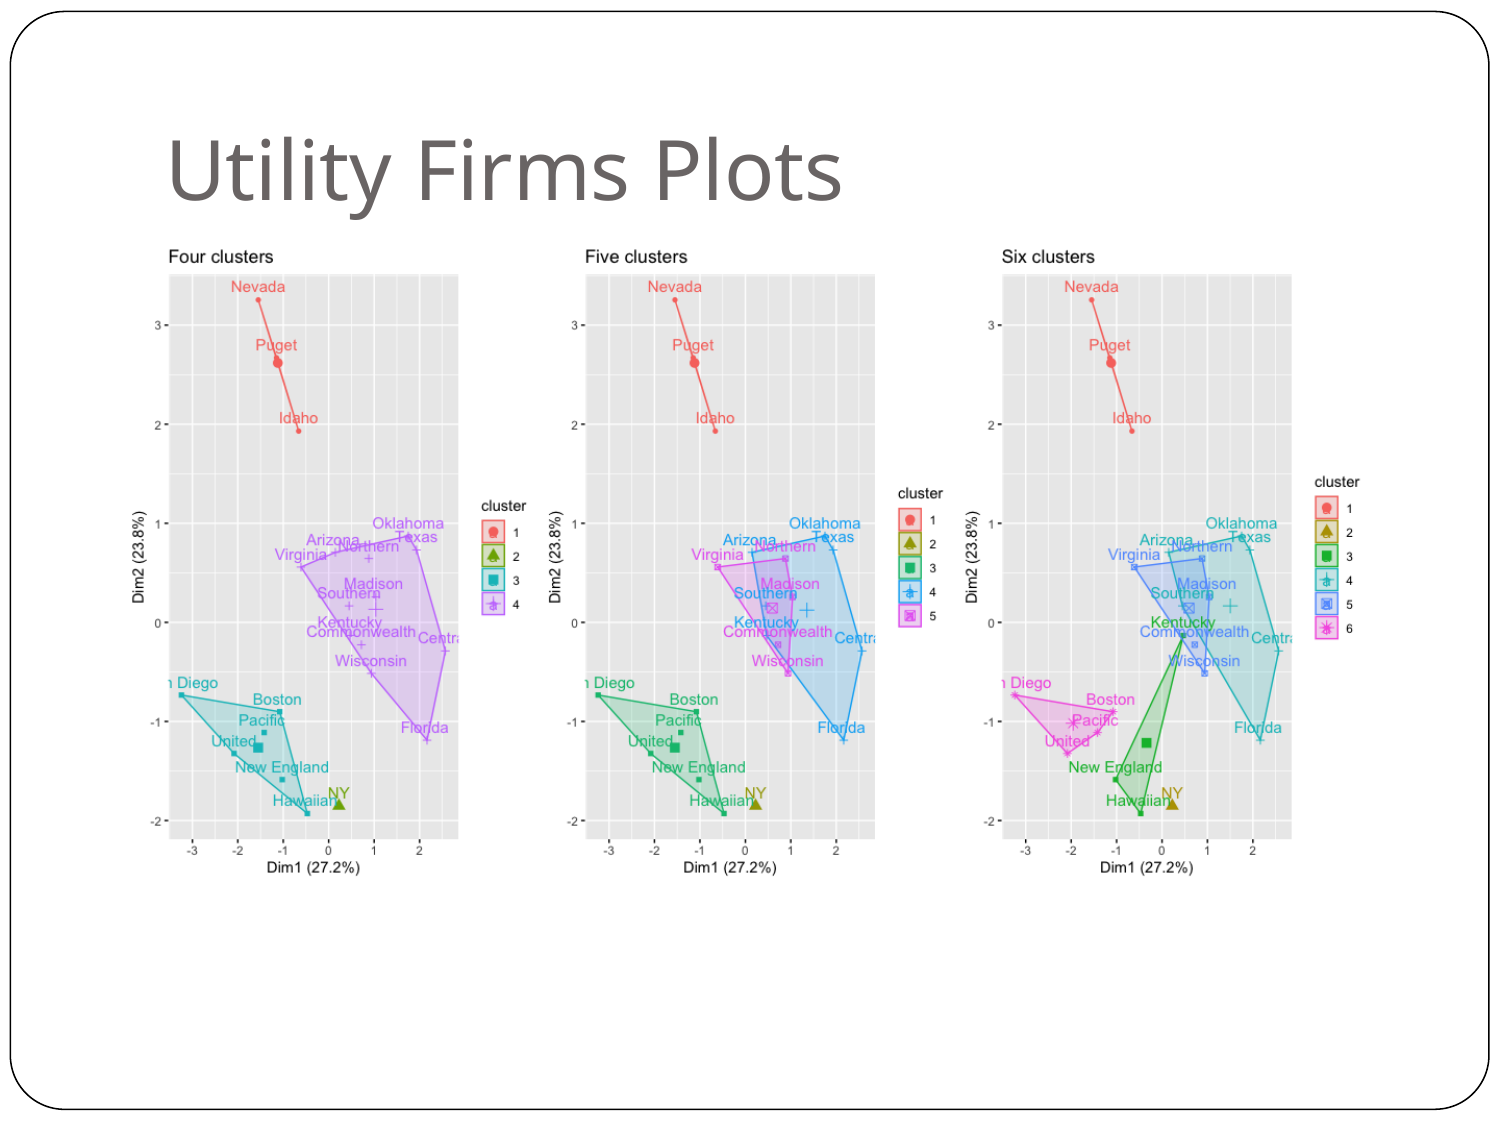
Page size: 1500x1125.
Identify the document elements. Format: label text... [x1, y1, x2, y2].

title Utility Firms Plots [150, 45, 1425, 233]
picture [124, 242, 1376, 883]
